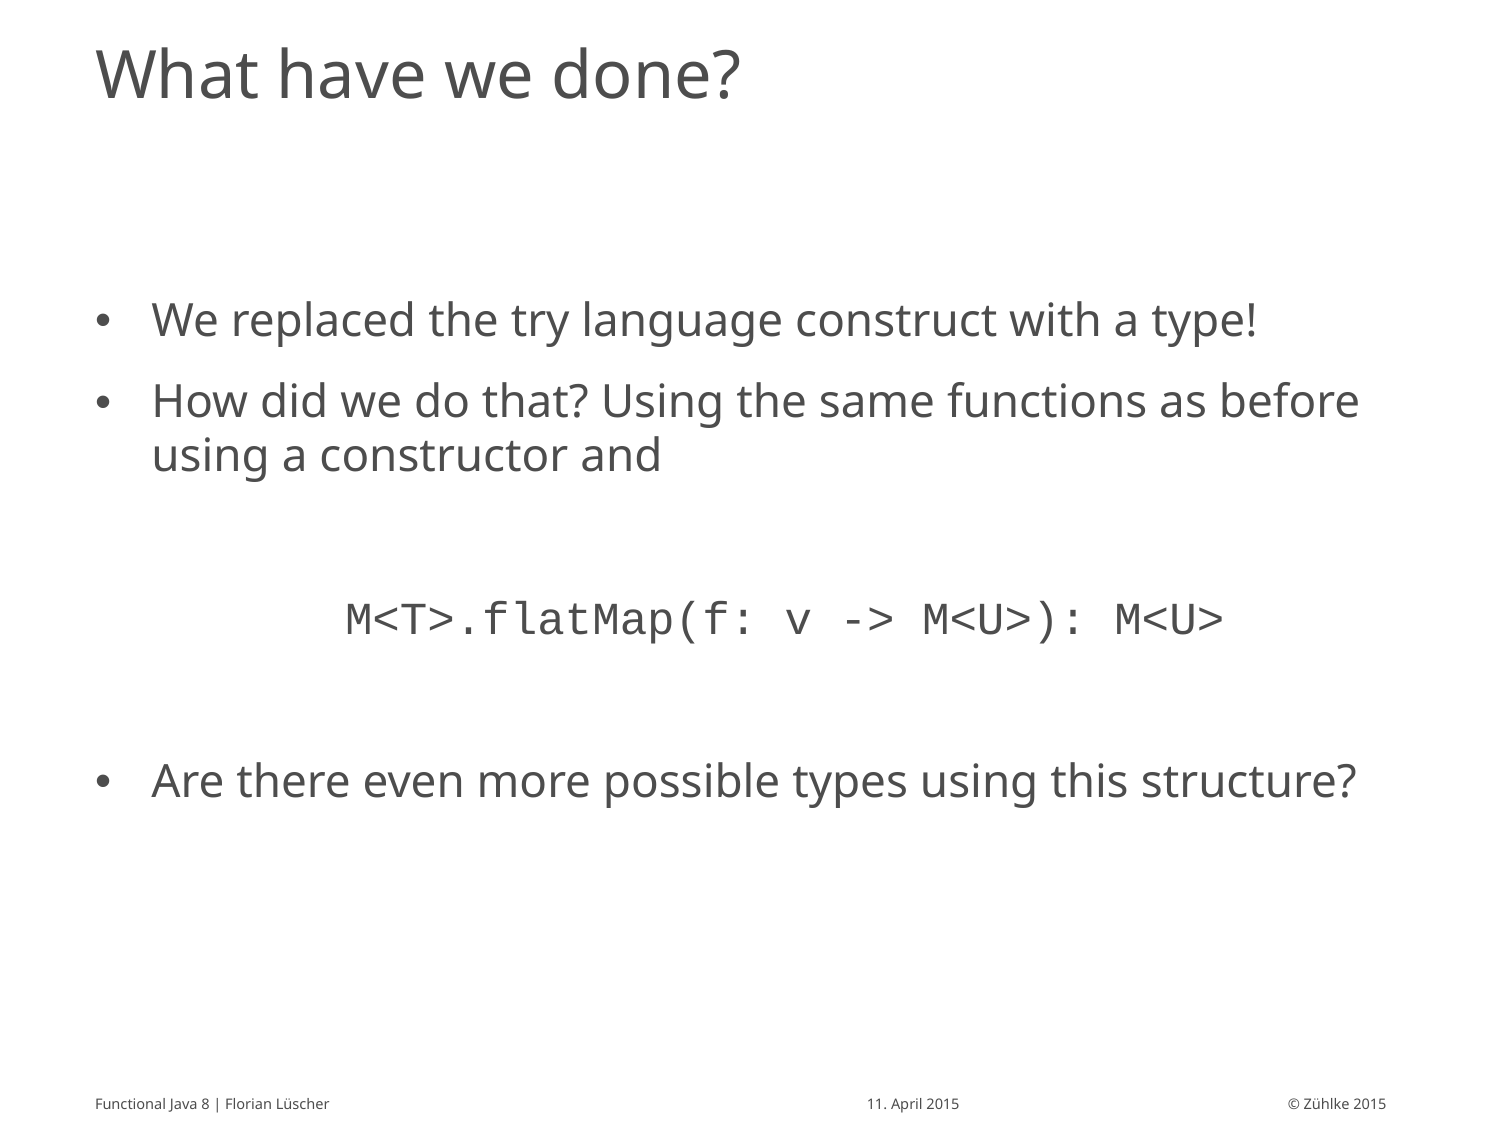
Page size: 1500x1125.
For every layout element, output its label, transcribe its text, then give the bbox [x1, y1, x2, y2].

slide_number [866, 1094, 1054, 1113]
footer Functional Java 8 | Florian Lüscher [95, 1094, 844, 1113]
list We replaced the try language construct with a type! How did we do that? Using the same functions as before using a constructor and M<T>.flatMap(f: v -> M<U>): M<U> Are there even more possible types using this structure? [95, 293, 1475, 1078]
title What have we done? [95, 36, 1475, 154]
